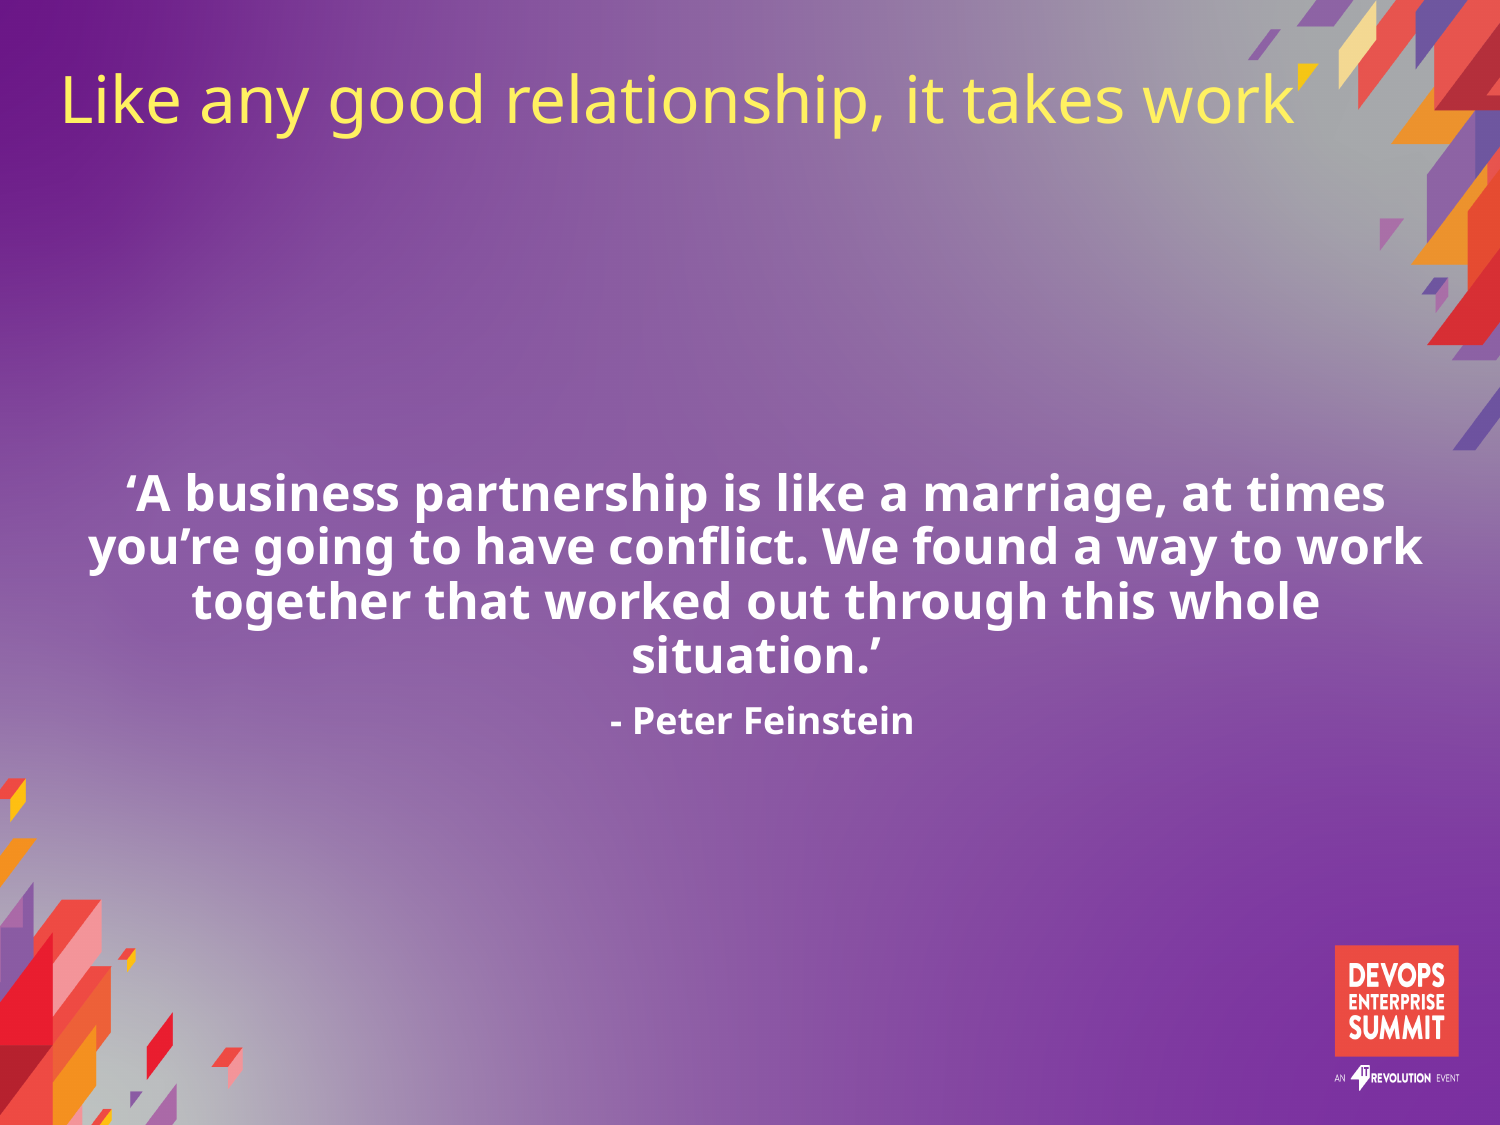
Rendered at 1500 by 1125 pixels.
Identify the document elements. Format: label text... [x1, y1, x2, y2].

list ‘A business partnership is like a marriage, at times you’re going to have conflict. We found a way to work together that worked out through this whole situation.’ - Peter Feinstein [63, 145, 1450, 1017]
title Like any good relationship, it takes work [44, 59, 1339, 213]
picture [0, 0, 1500, 1125]
